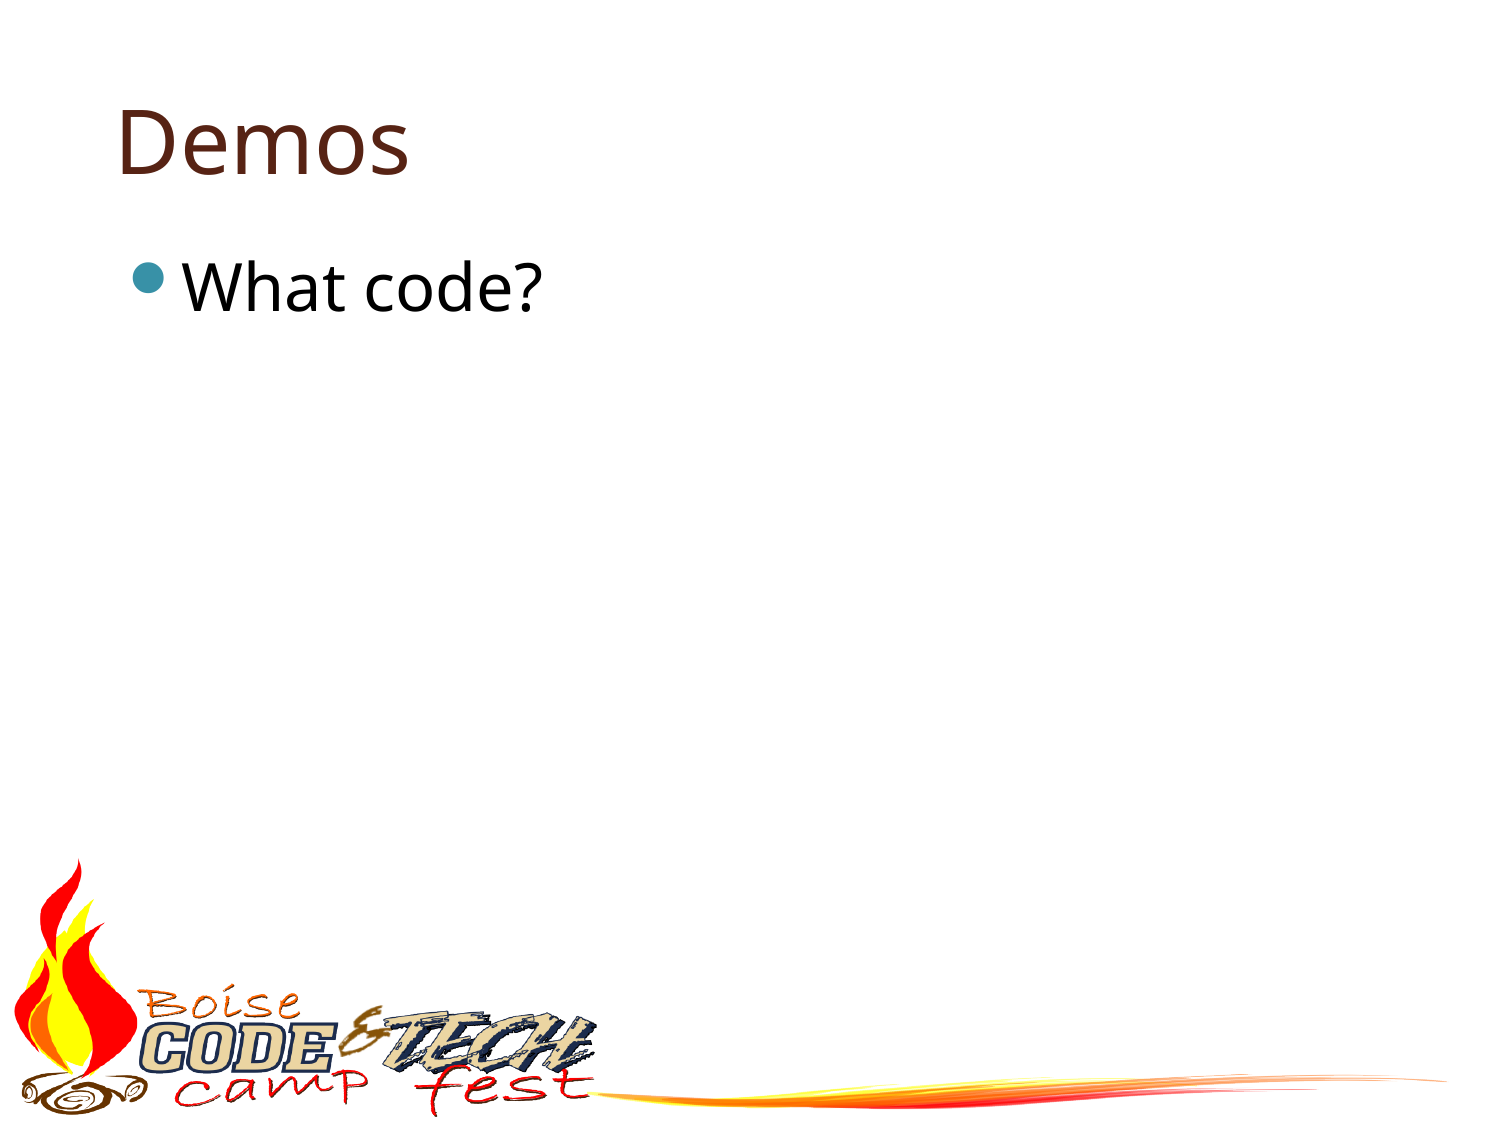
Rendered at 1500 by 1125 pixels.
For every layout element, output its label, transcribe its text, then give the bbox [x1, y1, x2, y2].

title Demos [99, 45, 1466, 233]
picture [14, 857, 1463, 1117]
list What code? [99, 237, 1466, 1025]
